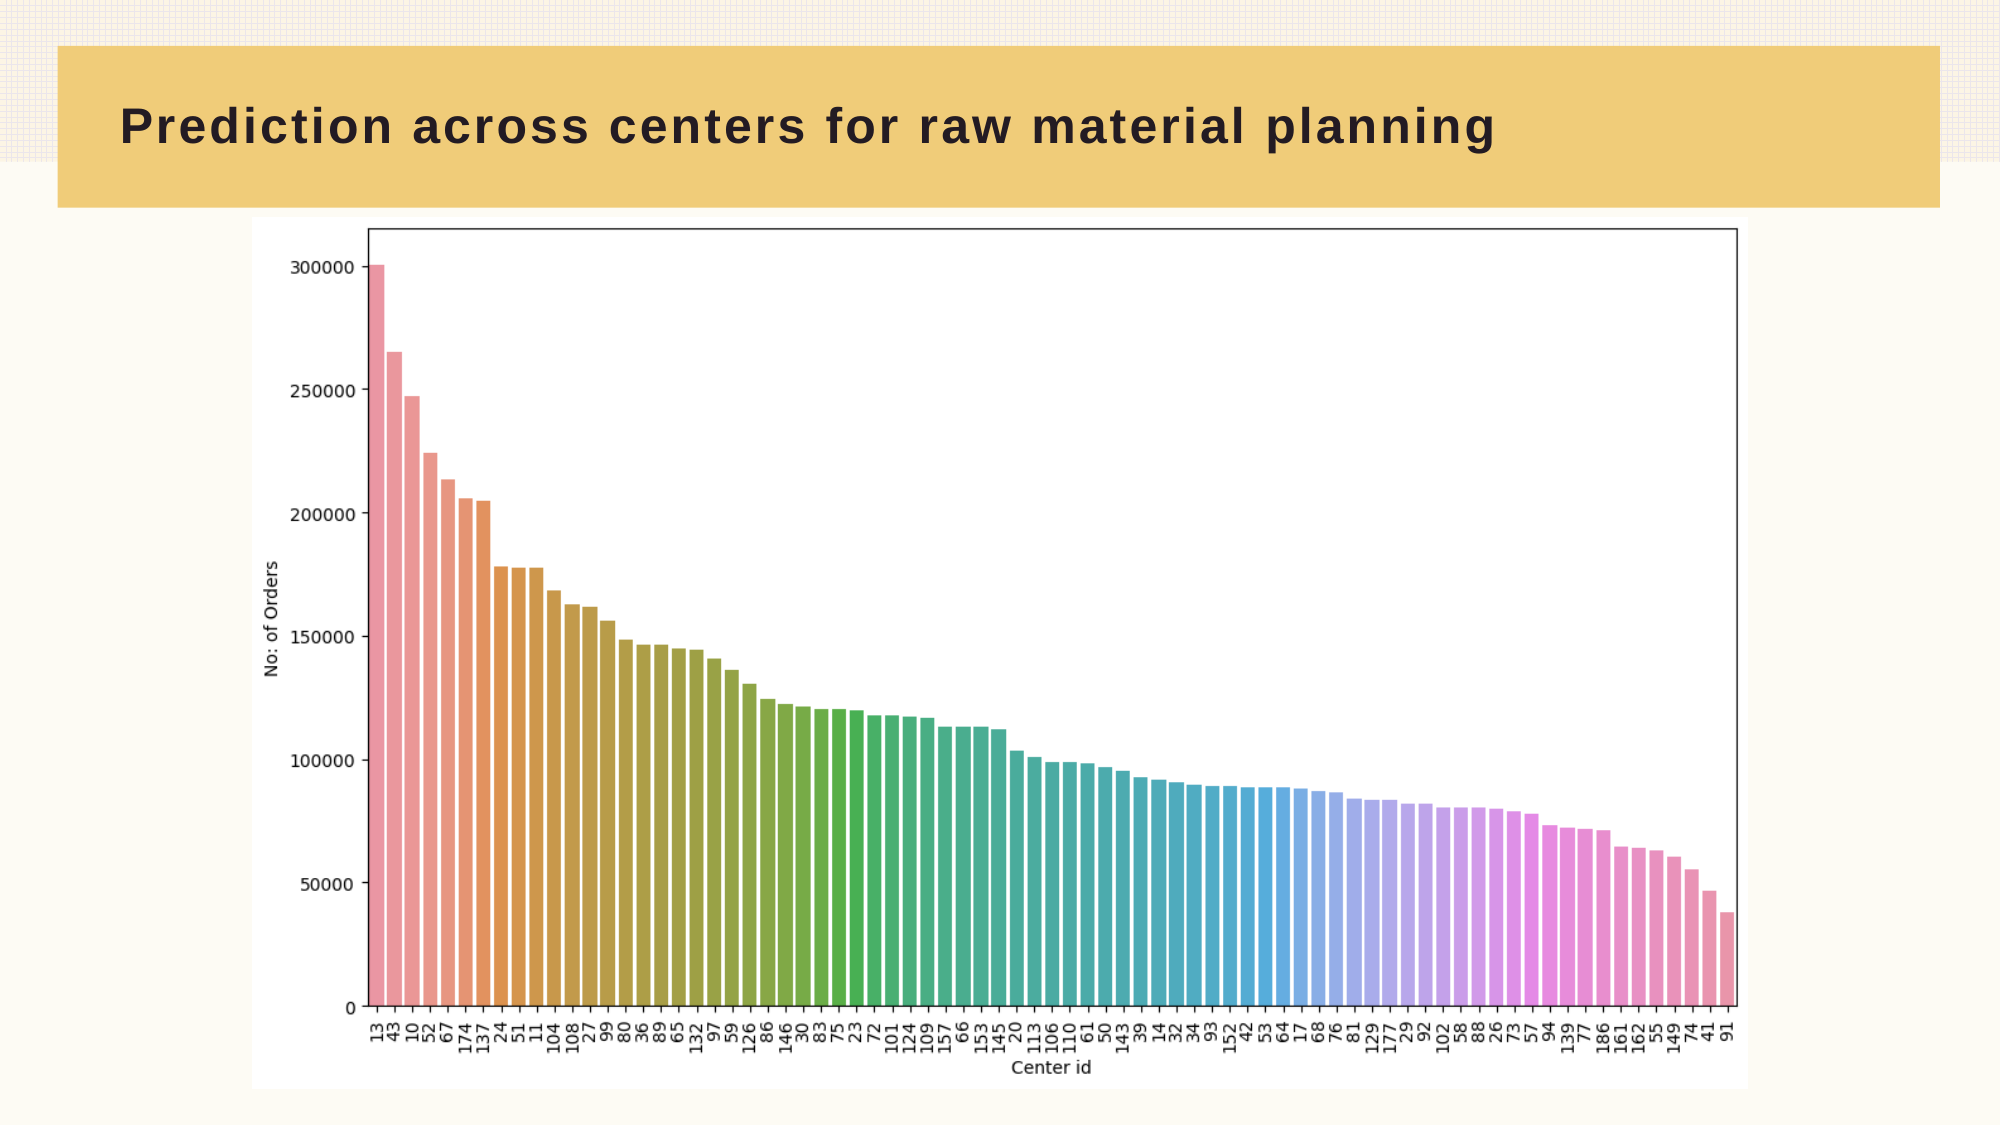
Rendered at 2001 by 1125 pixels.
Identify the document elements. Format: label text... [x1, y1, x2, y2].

title Prediction across centers for raw material planning [104, 79, 1894, 176]
picture [252, 217, 1748, 1089]
